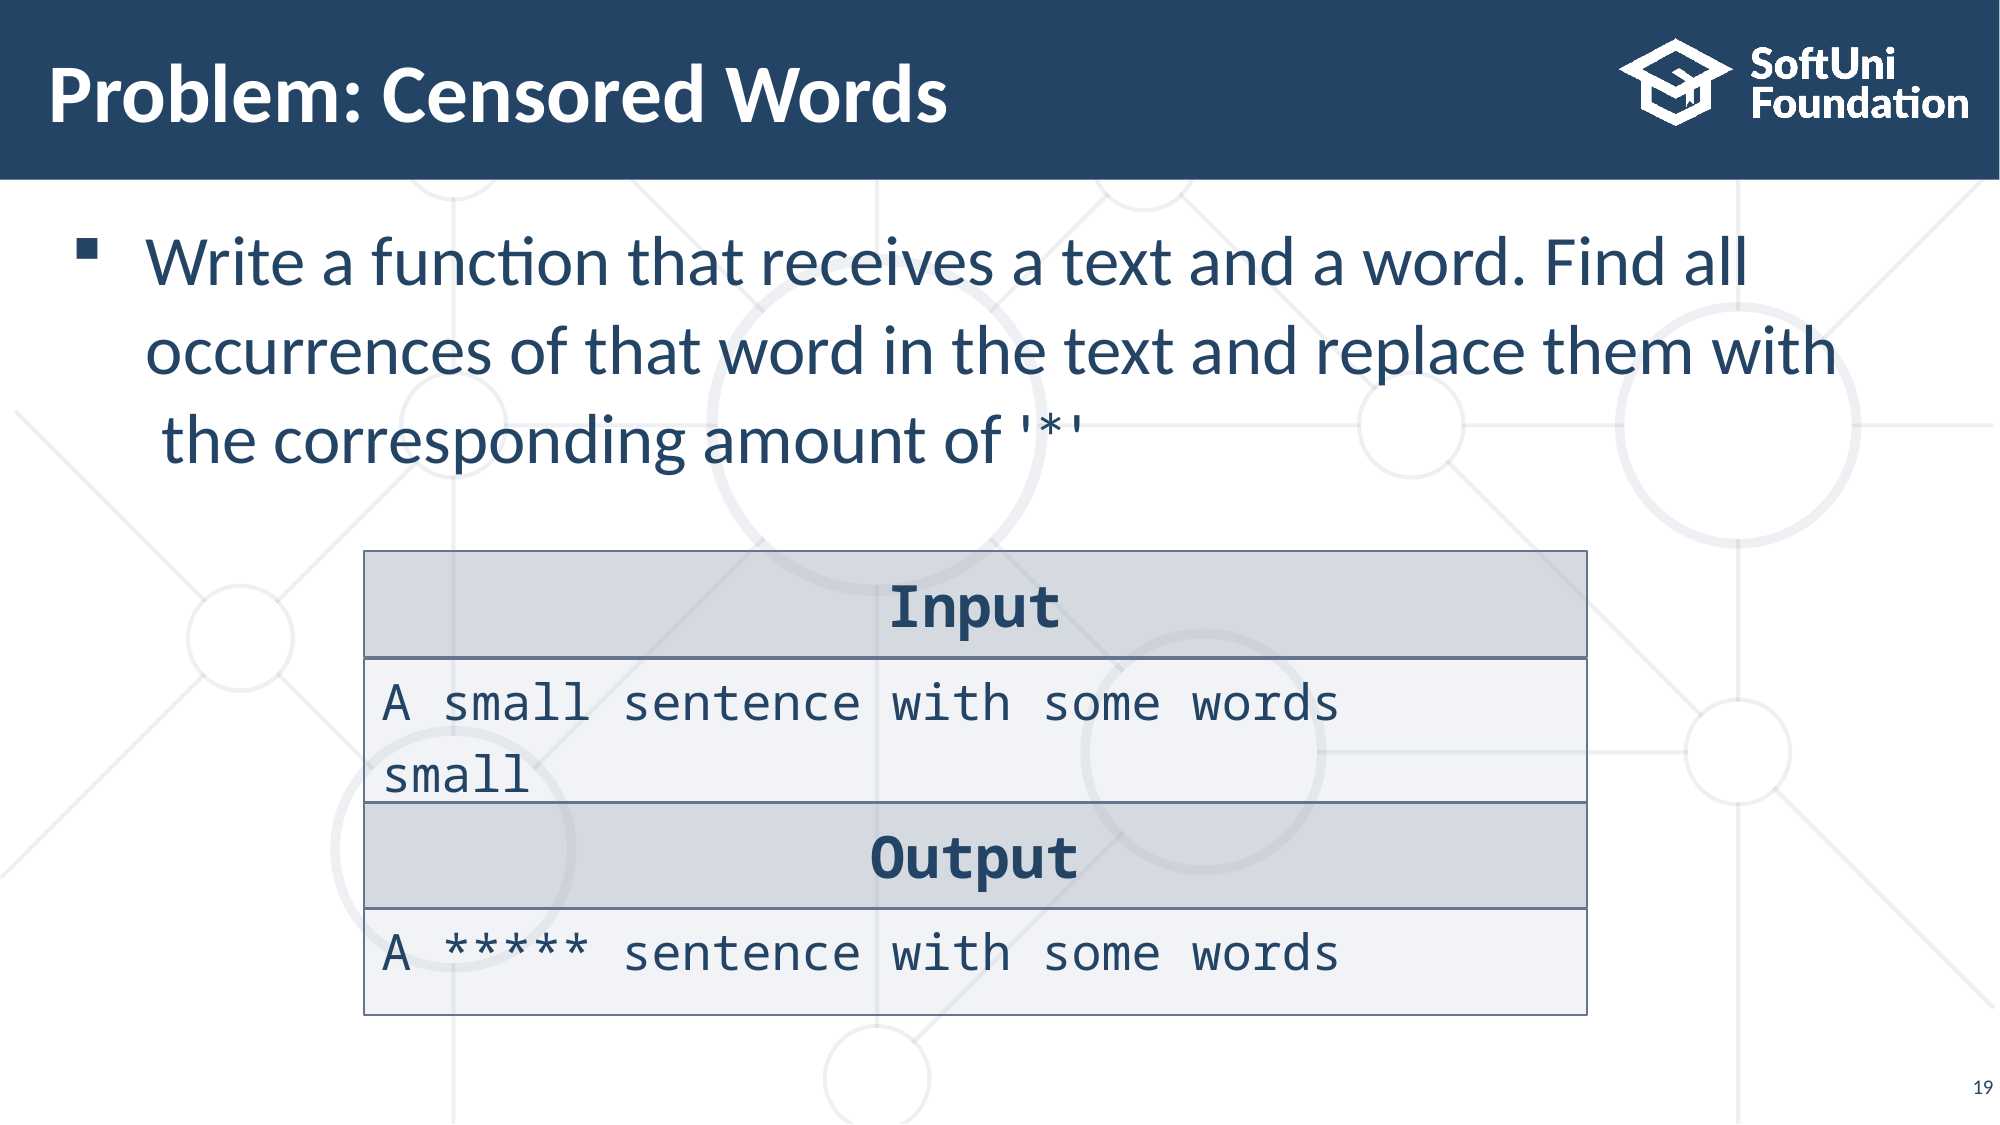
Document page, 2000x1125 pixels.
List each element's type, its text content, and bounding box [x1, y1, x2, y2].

picture [1618, 38, 1968, 126]
slide_number 19 [1929, 1070, 2000, 1103]
list Write a function that receives a text and a word. Find all occurrences of that word in the text and replace them with the corresponding amount of '*' [53, 204, 1930, 508]
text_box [363, 550, 1588, 1016]
title Problem: Censored Words [31, 16, 1591, 162]
